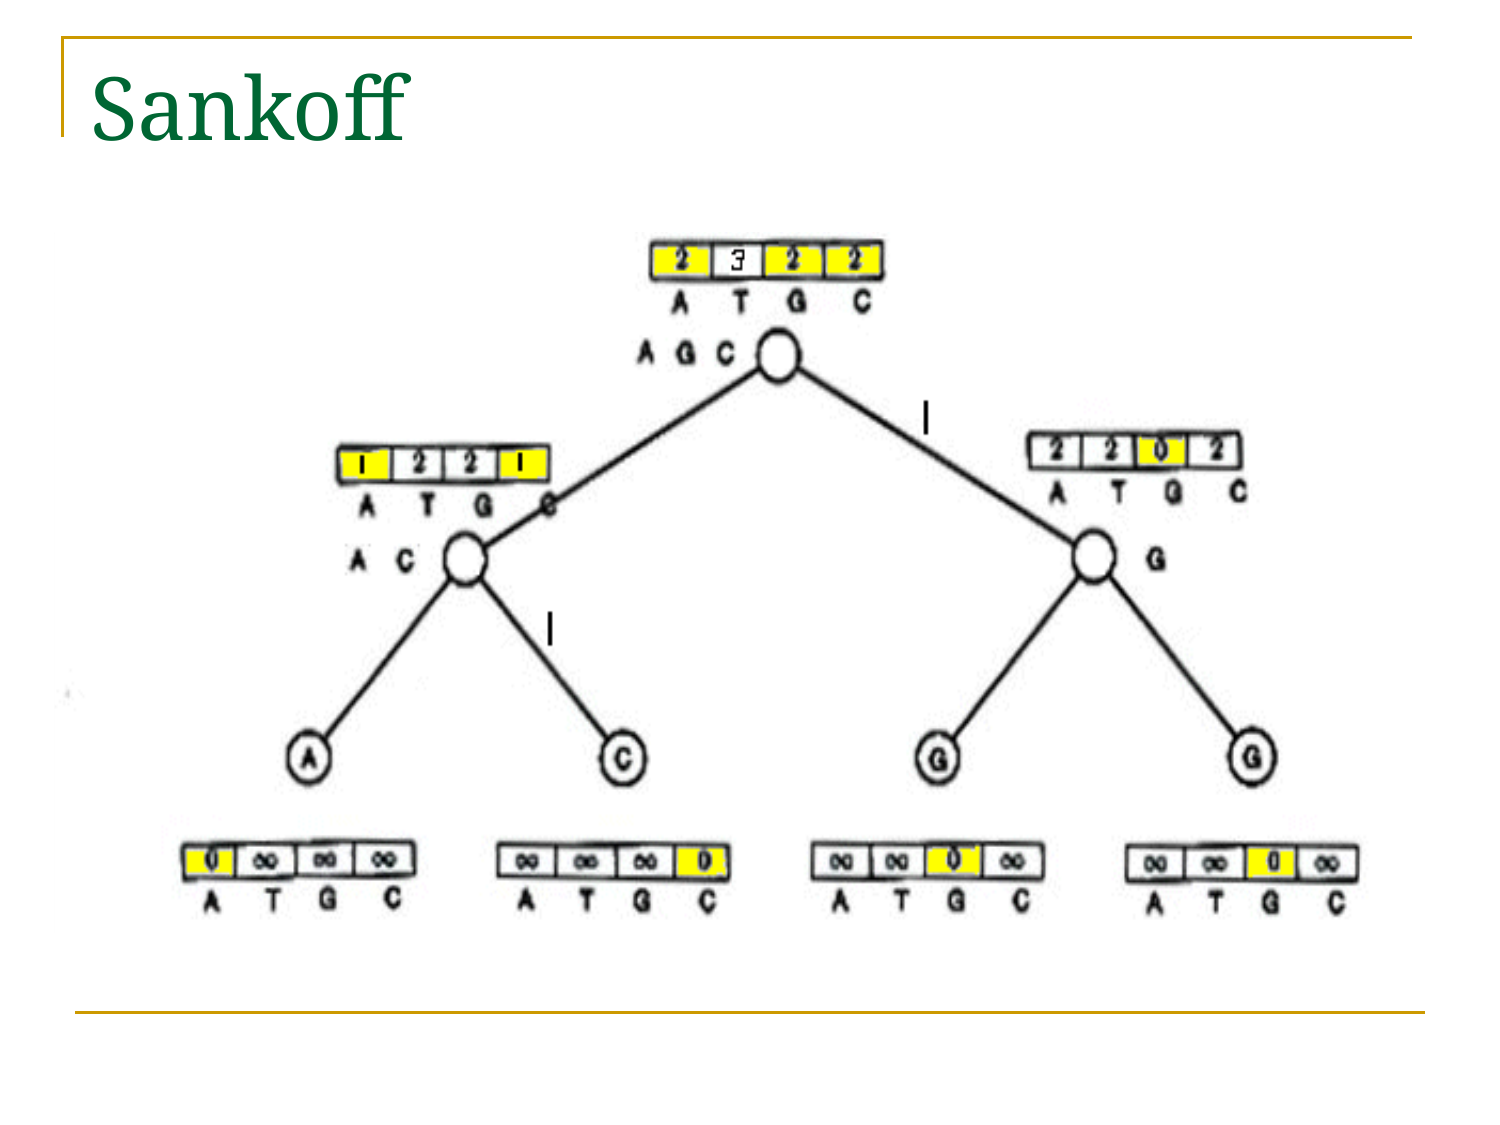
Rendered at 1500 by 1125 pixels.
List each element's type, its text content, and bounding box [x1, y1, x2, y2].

title Sankoff [75, 45, 1425, 230]
picture [52, 232, 1454, 933]
